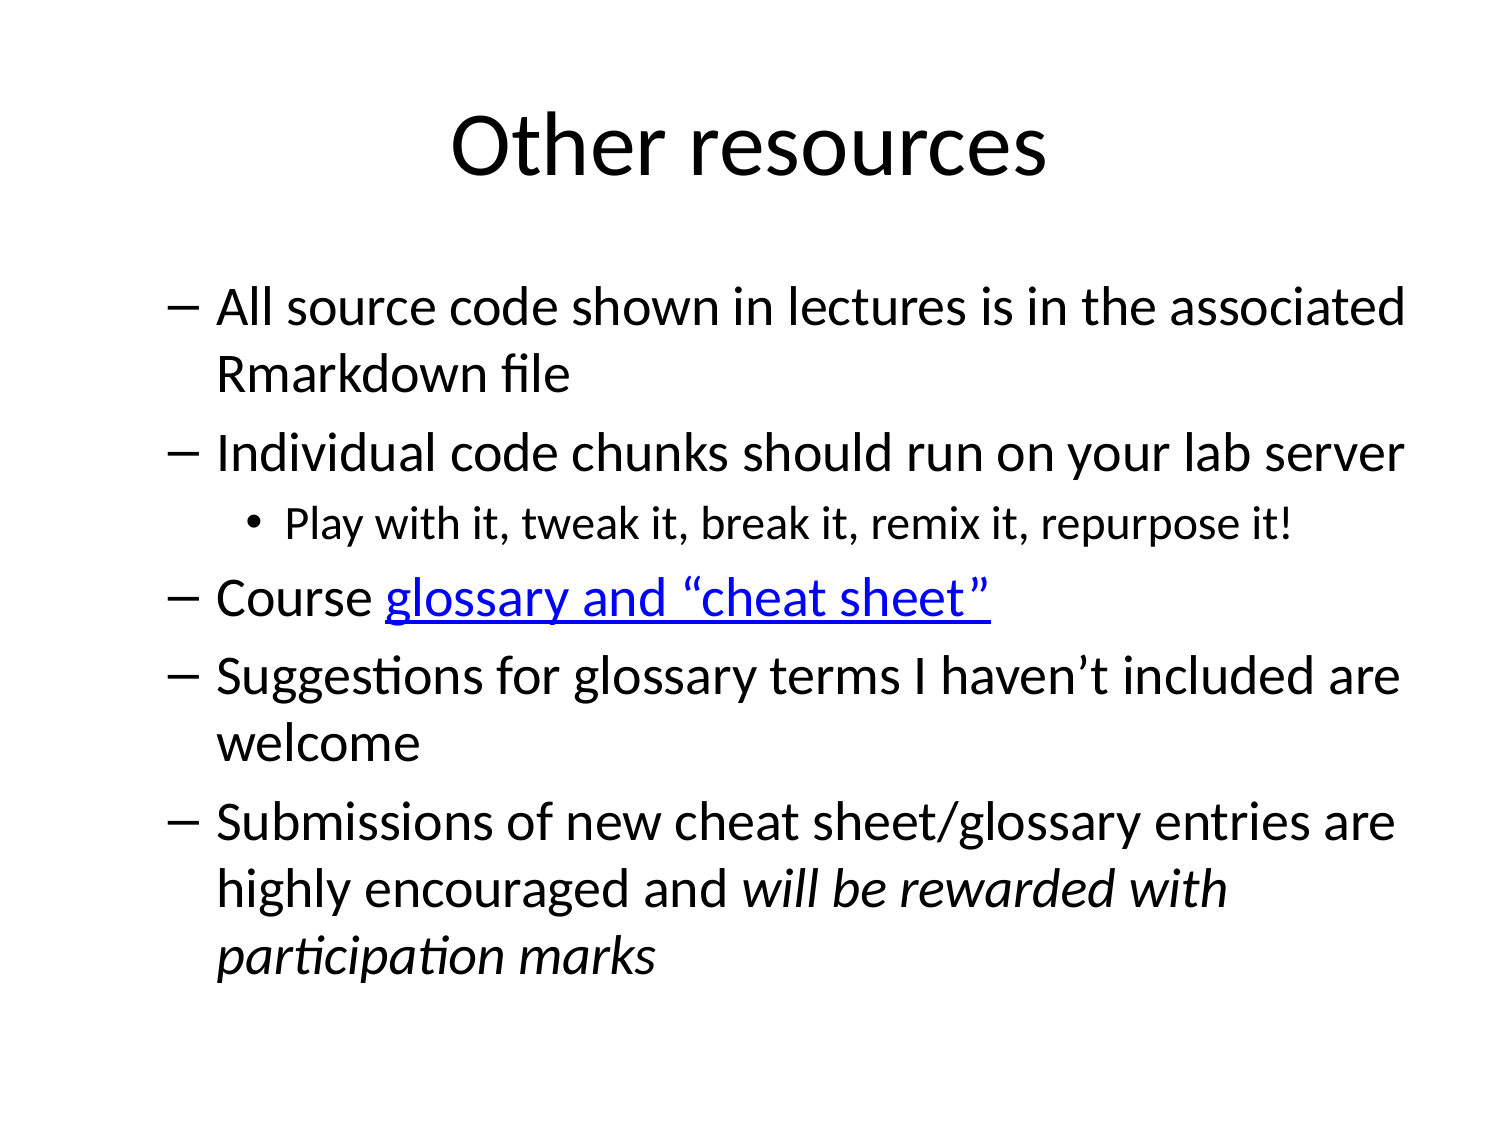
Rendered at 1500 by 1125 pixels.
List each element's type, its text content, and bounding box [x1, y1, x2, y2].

list All source code shown in lectures is in the associated Rmarkdown file Individual code chunks should run on your lab server Play with it, tweak it, break it, remix it, repurpose it! Course glossary and “cheat sheet” Suggestions for glossary terms I haven’t included are welcome Submissions of new cheat sheet/glossary entries are highly encouraged and will be rewarded with participation marks [75, 262, 1425, 1005]
title Other resources [75, 45, 1425, 233]
